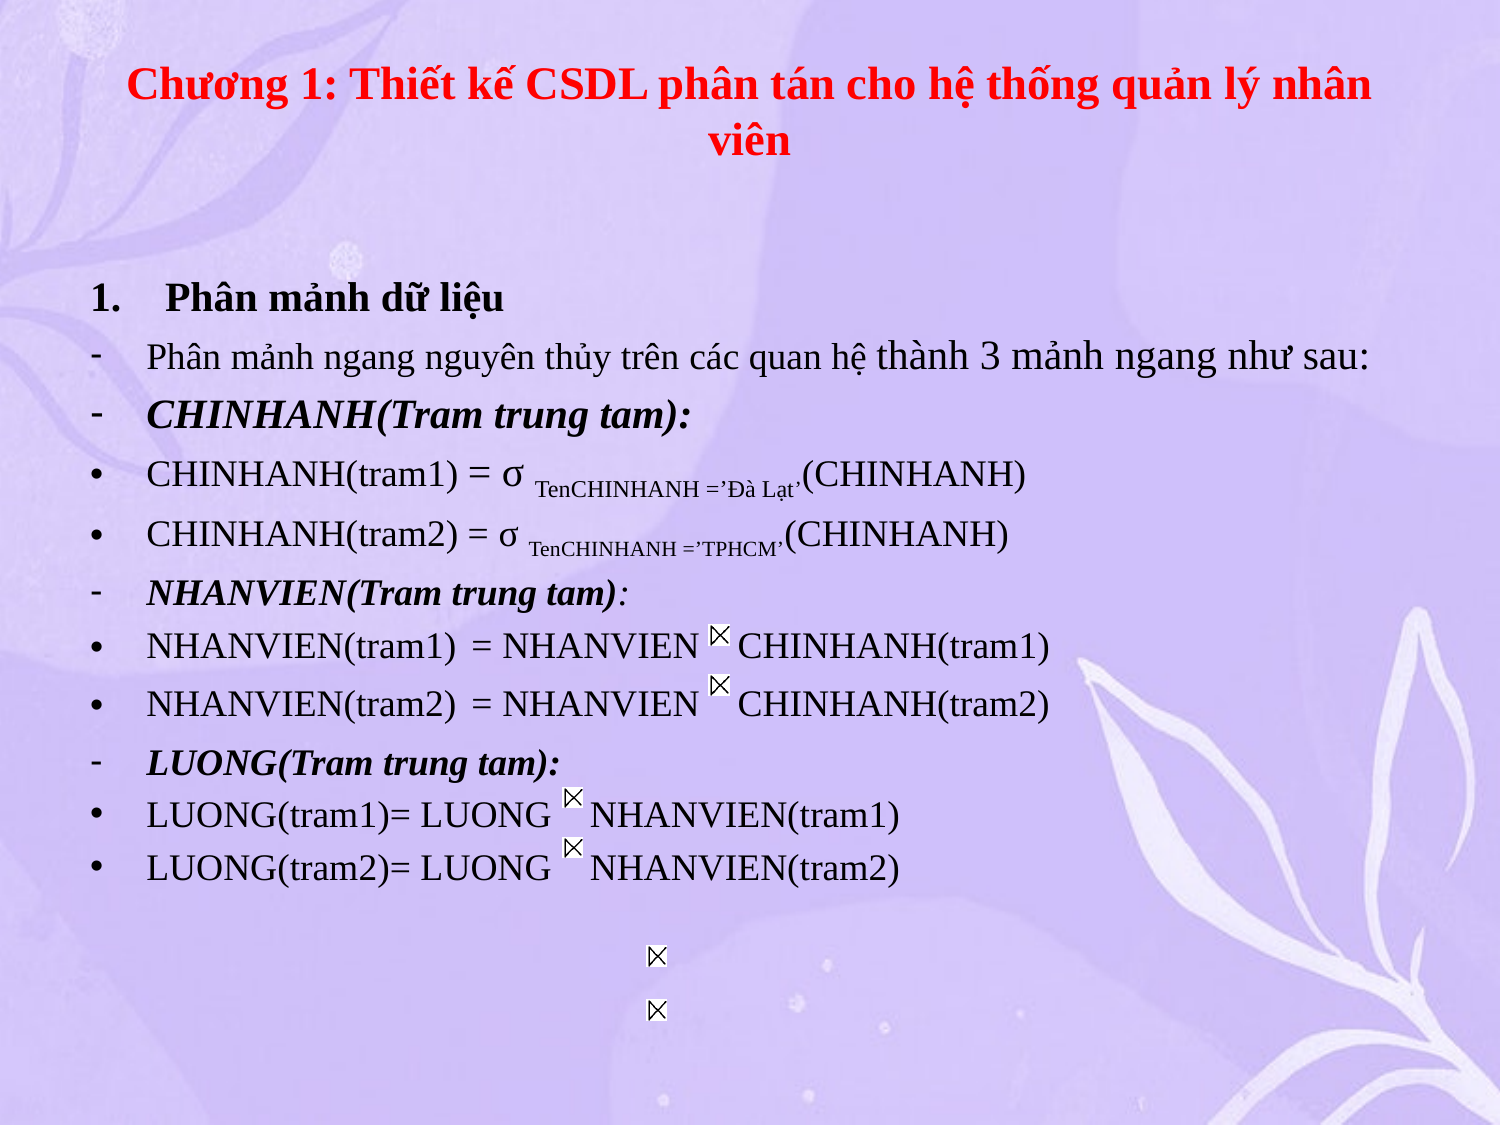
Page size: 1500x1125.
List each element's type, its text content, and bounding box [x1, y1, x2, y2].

title Chương 1: Thiết kế CSDL phân tán cho hệ thống quản lý nhân viên [75, 45, 1425, 233]
list Phân mảnh dữ liệu Phân mảnh ngang nguyên thủy trên các quan hệ thành 3 mảnh ngang như sau: CHINHANH(Tram trung tam): CHINHANH(tram1) = σ TenCHINHANH =’Đà Lạt’(CHINHANH) CHINHANH(tram2) = σ TenCHINHANH =’TPHCM’(CHINHANH) NHANVIEN(Tram trung tam): NHANVIEN(tram1) = NHANVIEN CHINHANH(tram1) NHANVIEN(tram2) = NHANVIEN CHINHANH(tram2) LUONG(Tram trung tam): LUONG(tram1)= LUONG NHANVIEN(tram1) LUONG(tram2)= LUONG NHANVIEN(tram2) [75, 262, 1425, 1100]
picture [0, 0, 1500, 1125]
